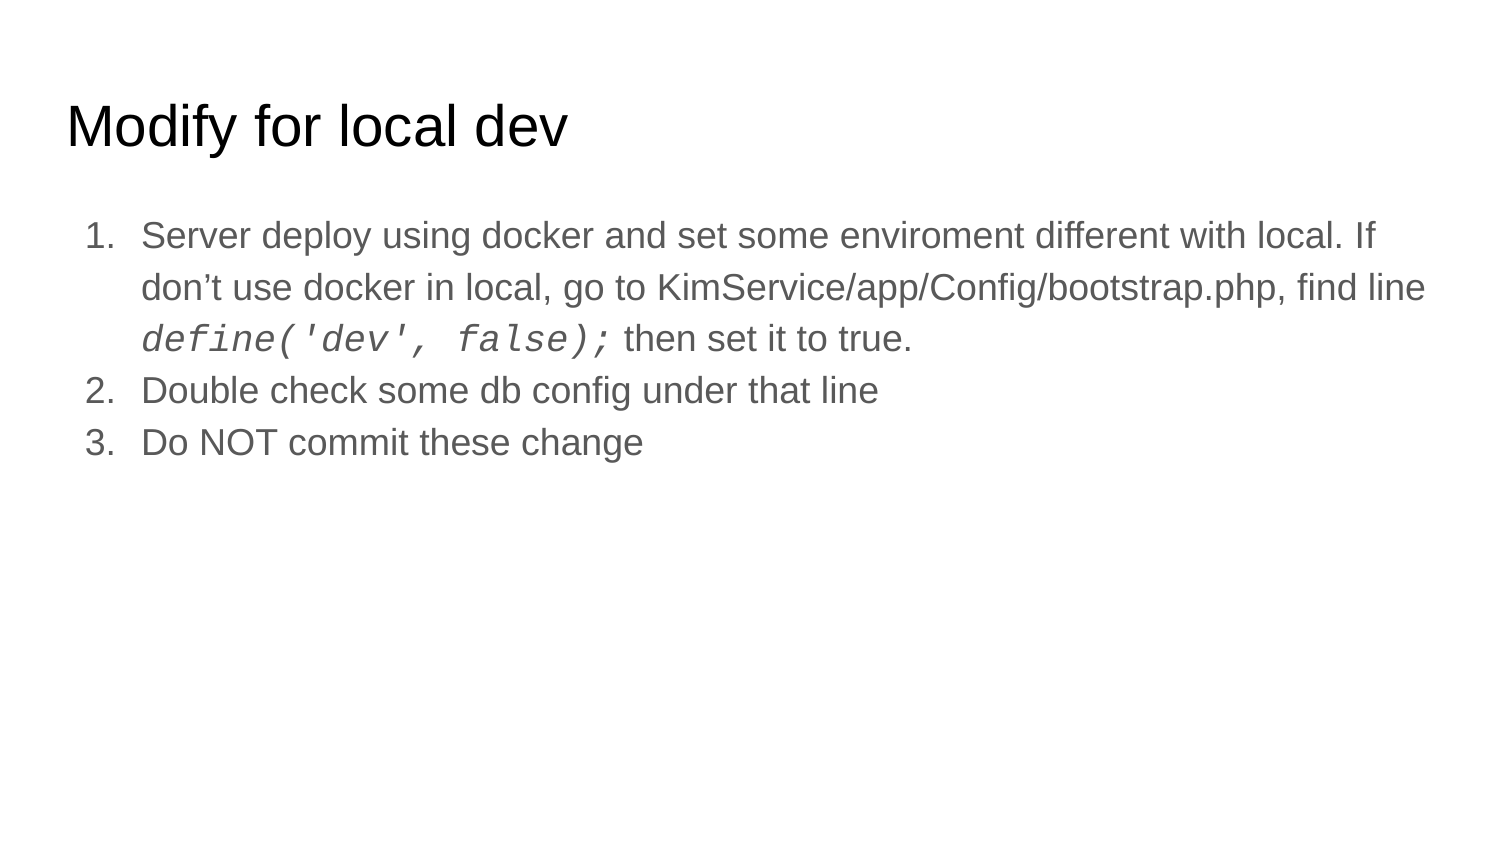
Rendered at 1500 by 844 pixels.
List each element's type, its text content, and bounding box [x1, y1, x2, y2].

title Modify for local dev [51, 72, 1449, 167]
list Server deploy using docker and set some enviroment different with local. If don’t use docker in local, go to KimService/app/Config/bootstrap.php, find line define('dev', false); then set it to true. Double check some db config under that line Do NOT commit these change [51, 189, 1449, 750]
